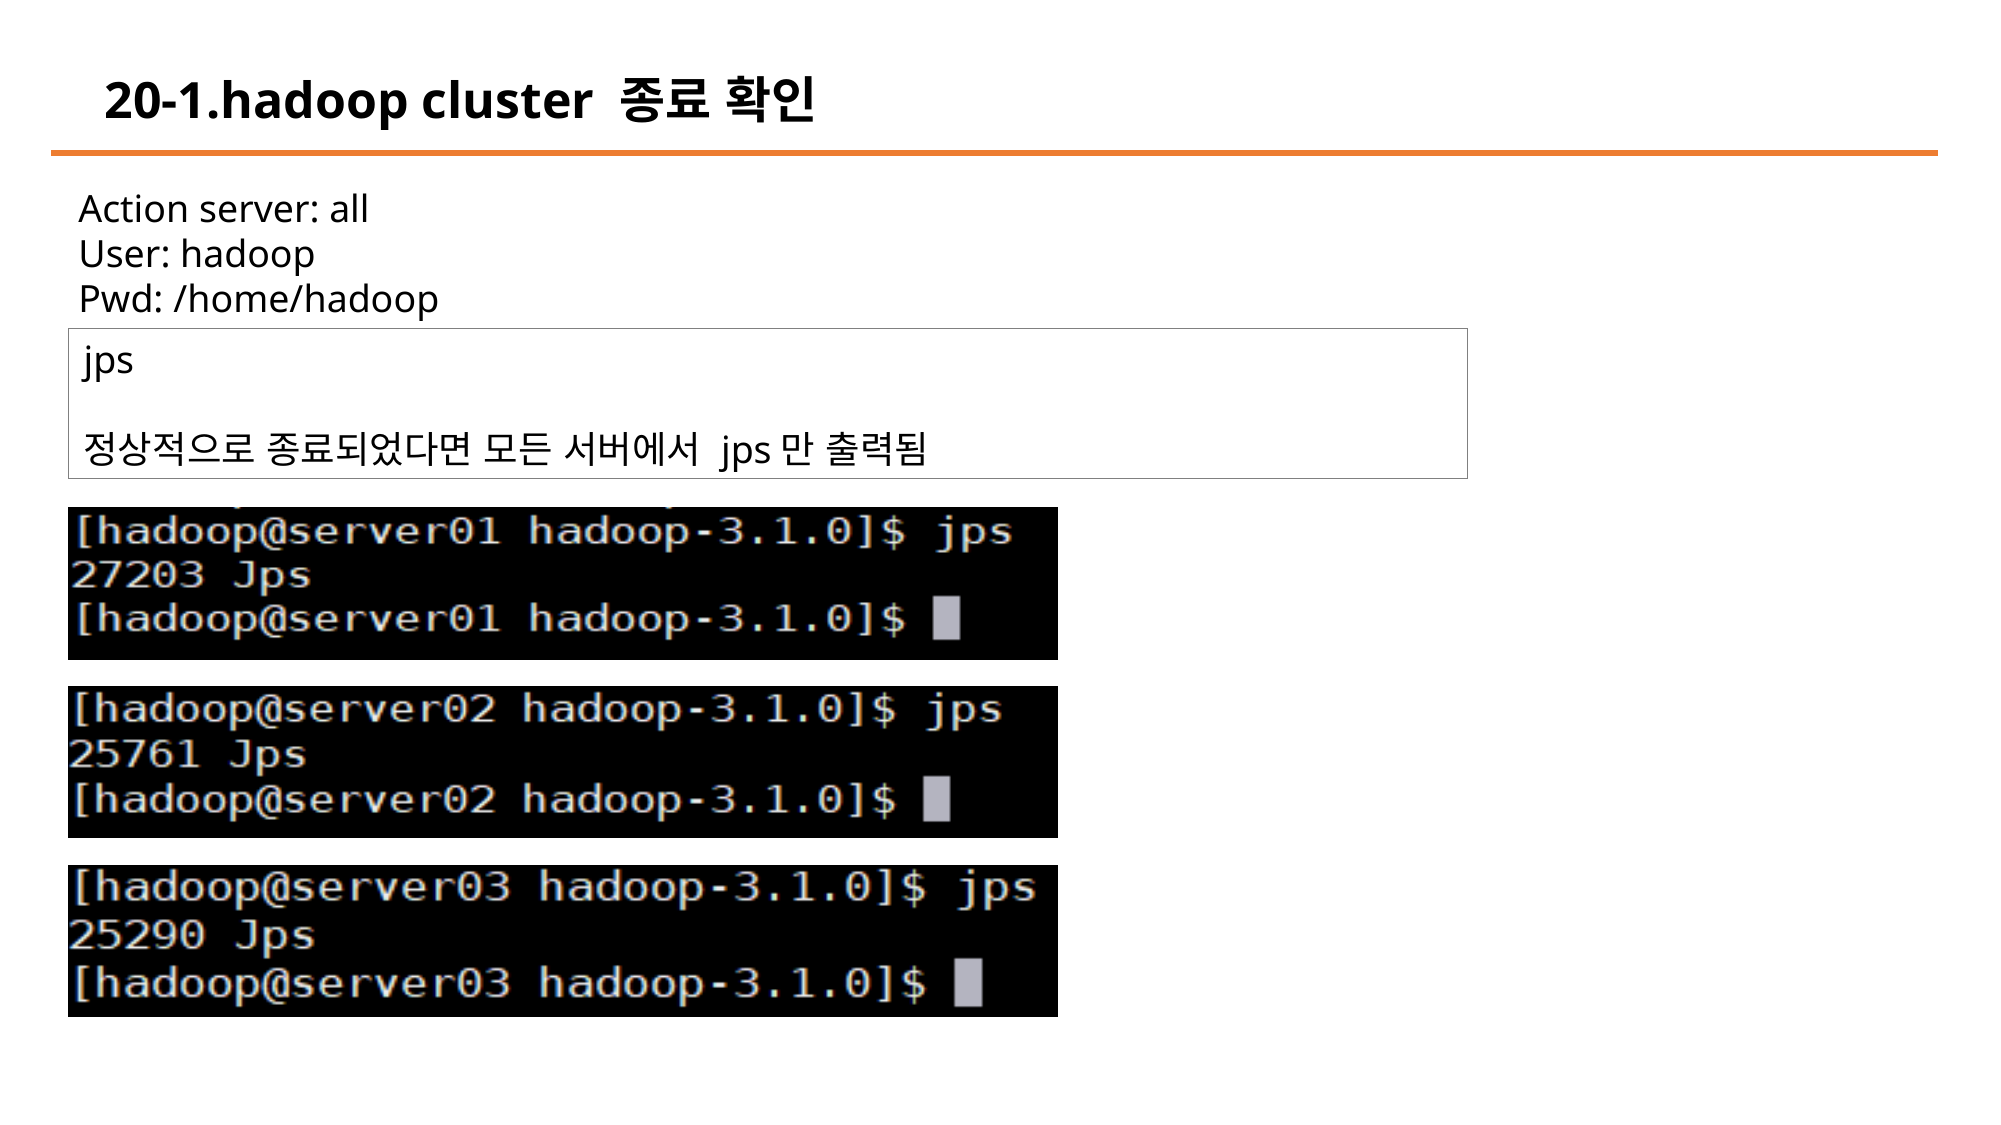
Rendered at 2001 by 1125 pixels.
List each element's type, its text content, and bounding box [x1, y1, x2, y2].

text_box Action server: all User: hadoop Pwd: /home/hadoop [63, 177, 1939, 328]
picture [68, 507, 1058, 660]
picture [68, 686, 1058, 839]
text_box 20-1.hadoop cluster 종료 확인 [89, 52, 1815, 150]
picture [68, 865, 1058, 1017]
text_box jps 정상적으로 종료되었다면 모든 서버에서 jps만 출력됨 [68, 328, 1468, 479]
